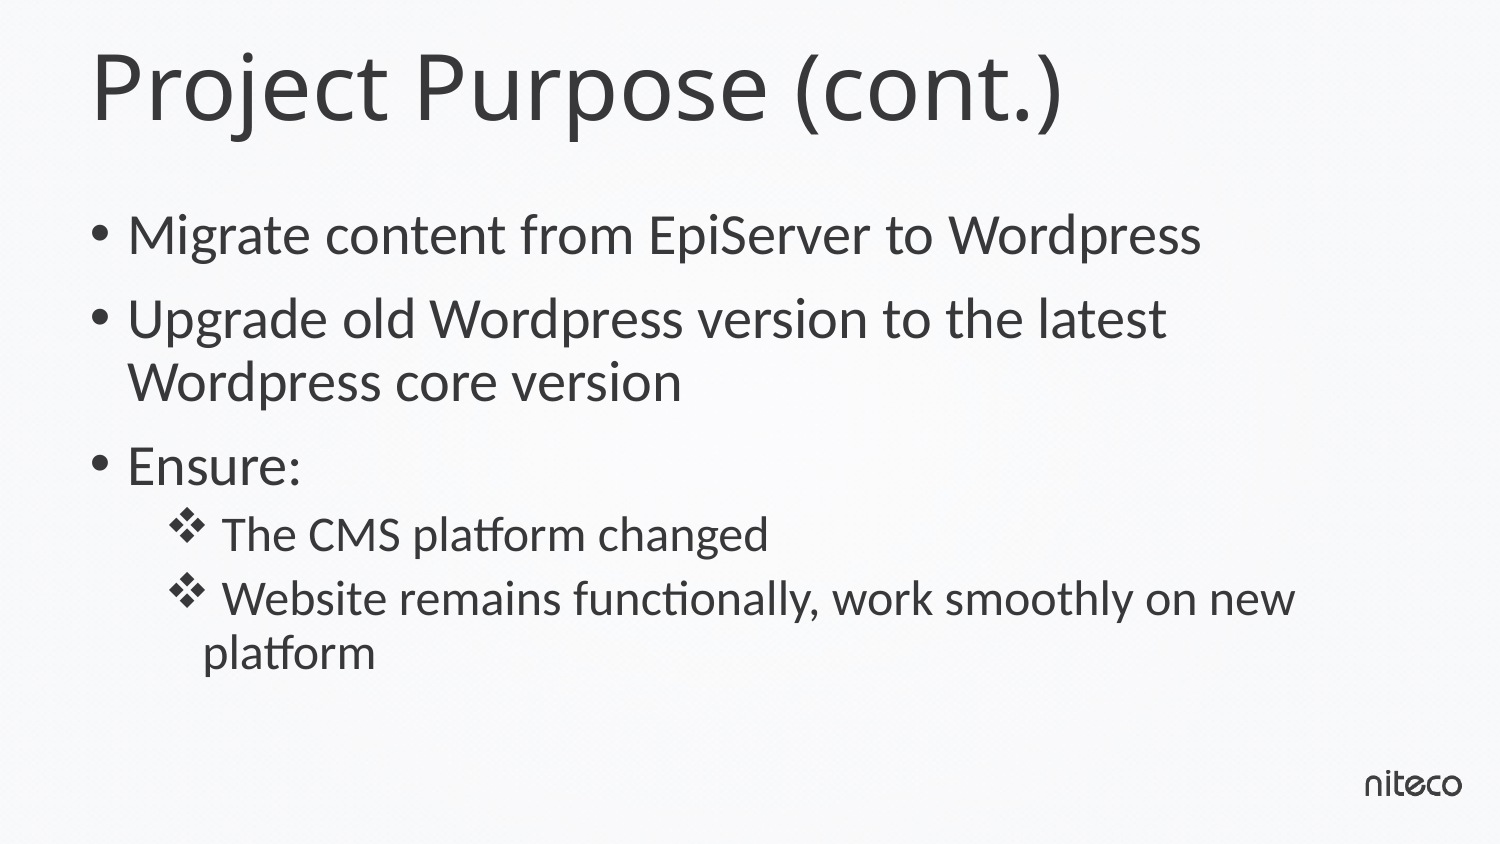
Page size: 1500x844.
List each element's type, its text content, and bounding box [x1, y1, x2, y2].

picture [1334, 761, 1471, 806]
list Migrate content from EpiServer to Wordpress Upgrade old Wordpress version to the latest Wordpress core version Ensure: The CMS platform changed Website remains functionally, work smoothly on new platform [75, 196, 1425, 754]
title Project Purpose (cont.) [75, 33, 1425, 175]
